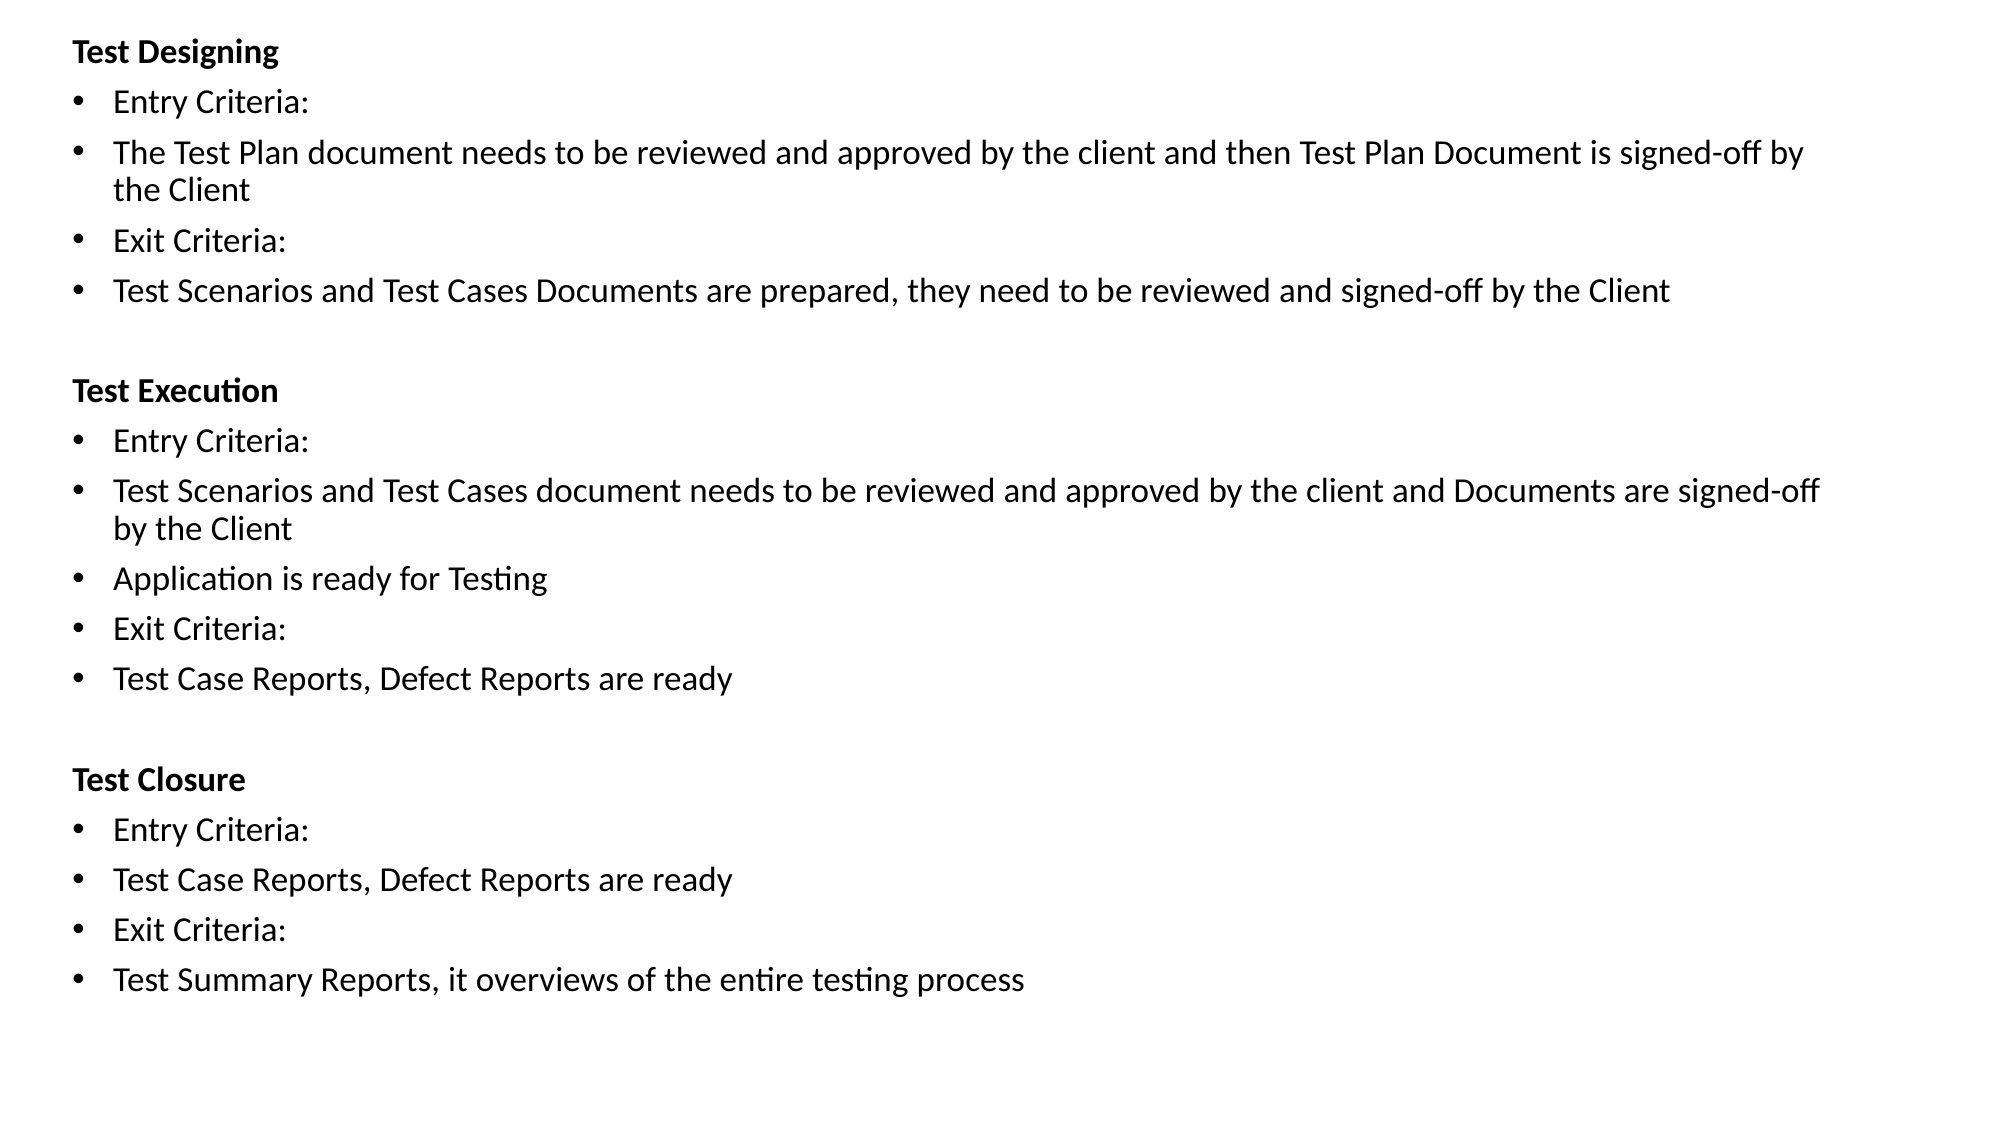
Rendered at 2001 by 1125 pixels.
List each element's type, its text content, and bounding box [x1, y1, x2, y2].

list Test Designing Entry Criteria: The Test Plan document needs to be reviewed and approved by the client and then Test Plan Document is signed-off by the Client Exit Criteria: Test Scenarios and Test Cases Documents are prepared, they need to be reviewed and signed-off by the Client Test Execution Entry Criteria: Test Scenarios and Test Cases document needs to be reviewed and approved by the client and Documents are signed-off by the Client Application is ready for Testing Exit Criteria: Test Case Reports, Defect Reports are ready Test Closure Entry Criteria: Test Case Reports, Defect Reports are ready Exit Criteria: Test Summary Reports, it overviews of the entire testing process [57, 26, 1863, 1014]
